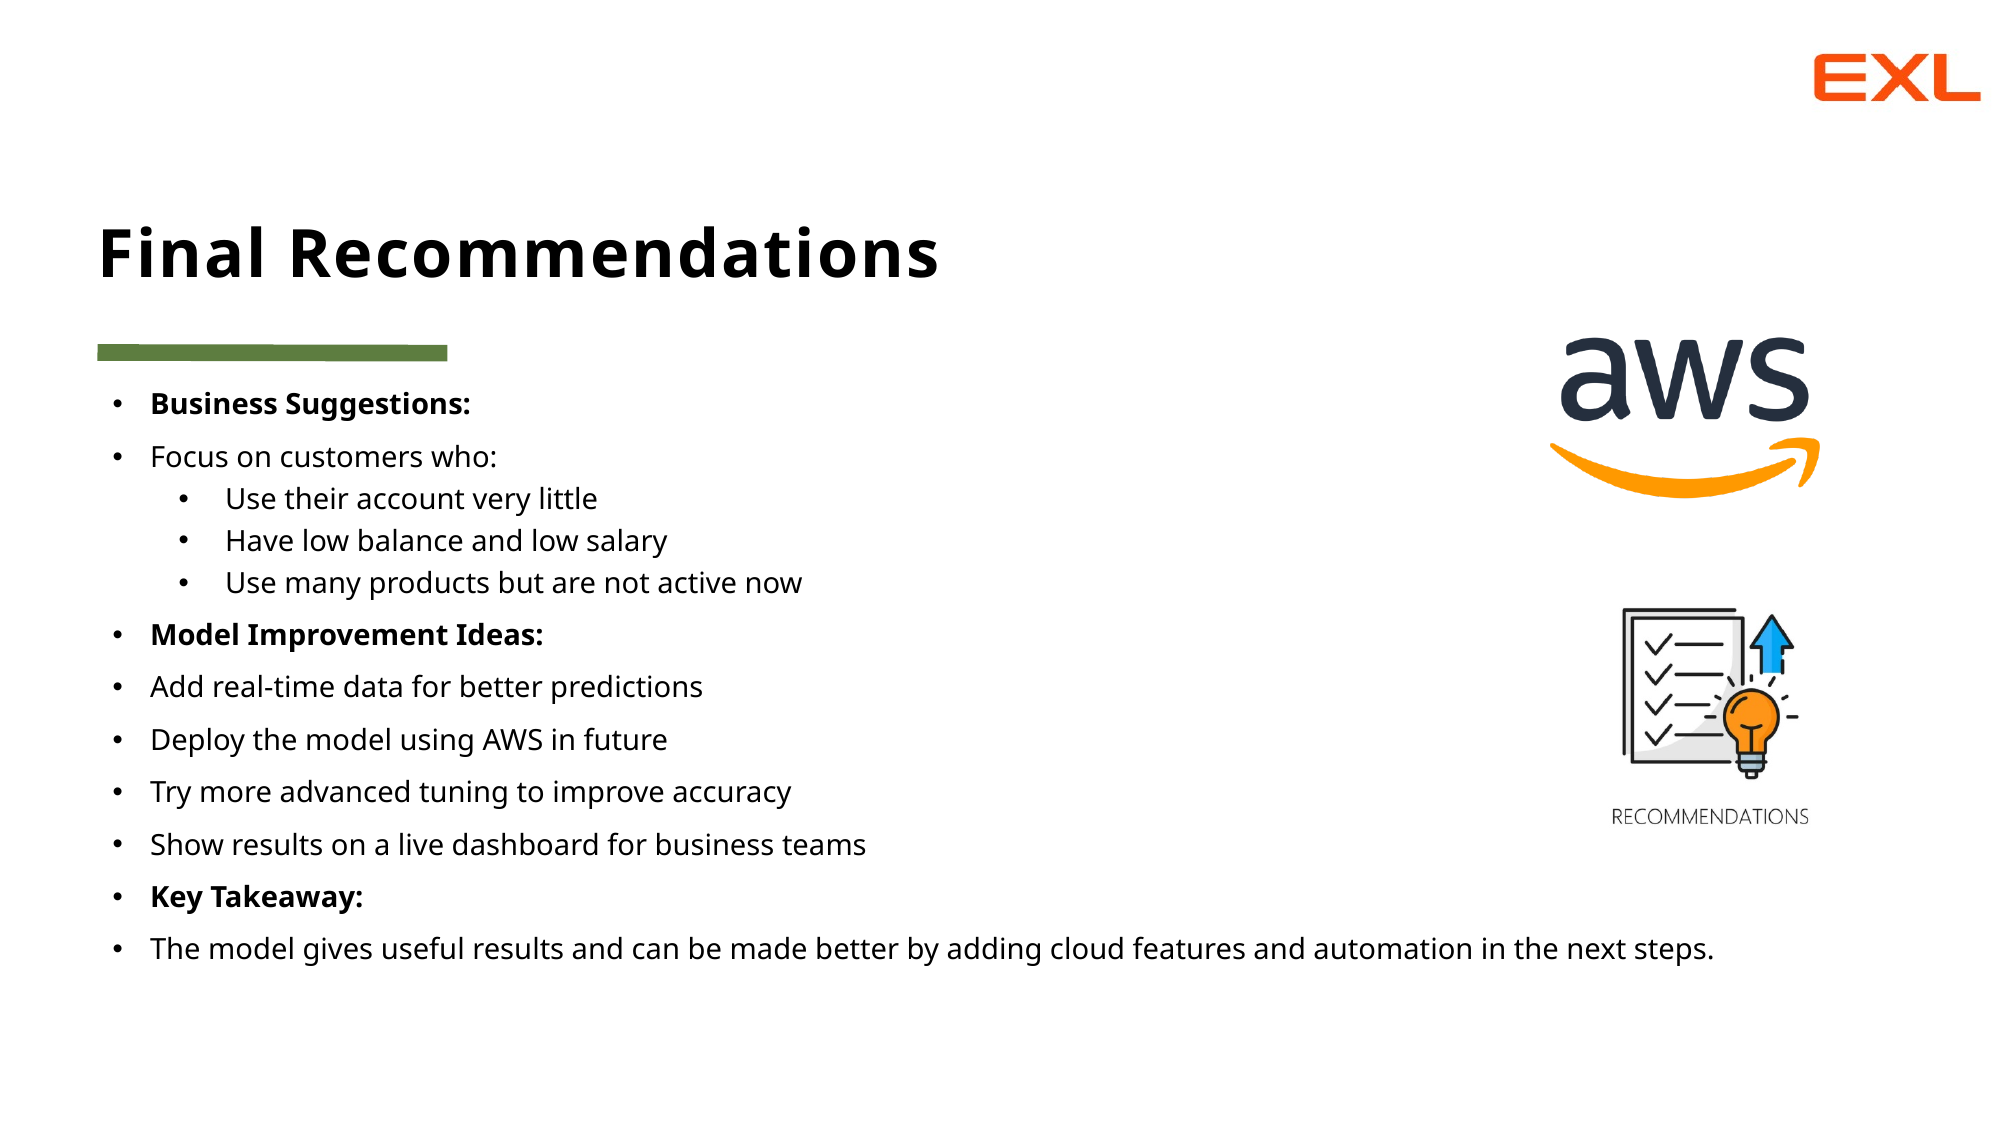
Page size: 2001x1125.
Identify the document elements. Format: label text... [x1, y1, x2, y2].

picture [1796, 0, 2000, 155]
list Business Suggestions: Focus on customers who: Use their account very little Have low balance and low salary Use many products but are not active now Model Improvement Ideas: Add real-time data for better predictions Deploy the model using AWS in future Try more advanced tuning to improve accuracy Show results on a live dashboard for business teams Key Takeaway: The model gives useful results and can be made better by adding cloud features and automation in the next steps. [97, 382, 1911, 1006]
title Final Recommendations [97, 33, 1898, 291]
picture [1548, 554, 1873, 878]
picture [1548, 336, 1821, 499]
